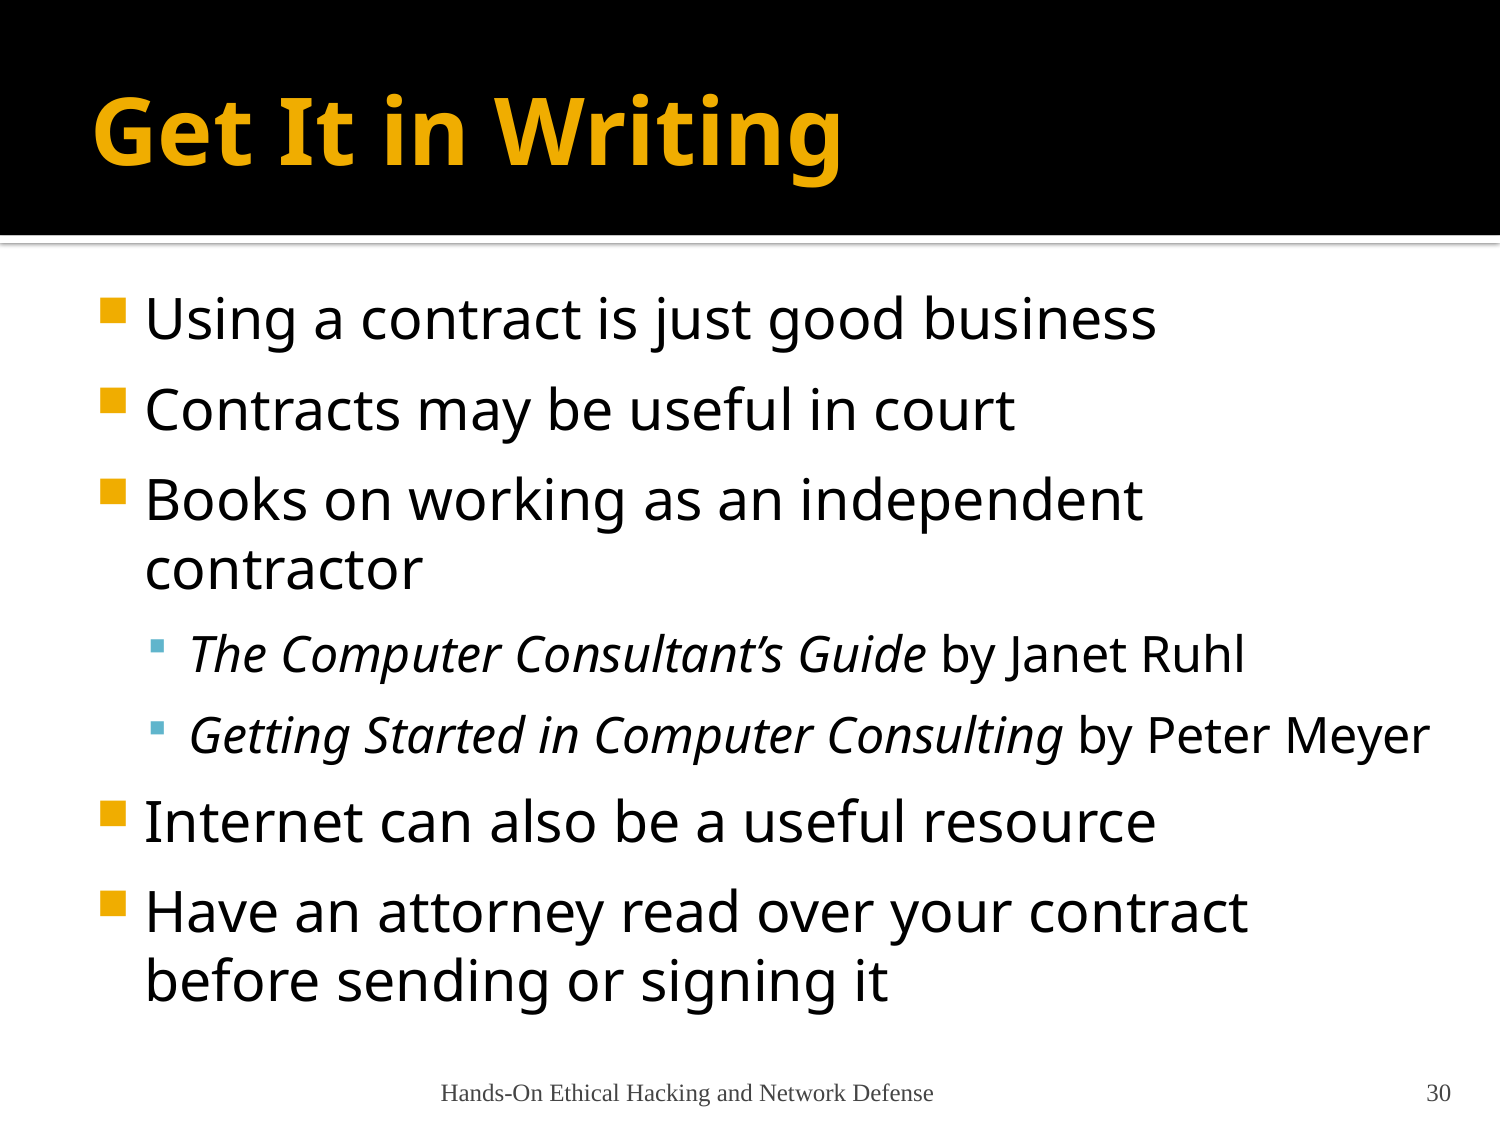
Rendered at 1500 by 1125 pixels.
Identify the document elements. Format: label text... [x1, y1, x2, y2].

slide_number 30 [1345, 1046, 1467, 1106]
title Get It in Writing [75, 24, 1425, 231]
list Using a contract is just good business Contracts may be useful in court Books on working as an independent contractor The Computer Consultant’s Guide by Janet Ruhl Getting Started in Computer Consulting by Peter Meyer Internet can also be a useful resource Have an attorney read over your contract before sending or signing it [62, 274, 1451, 1026]
footer Hands-On Ethical Hacking and Network Defense [433, 1046, 1337, 1106]
